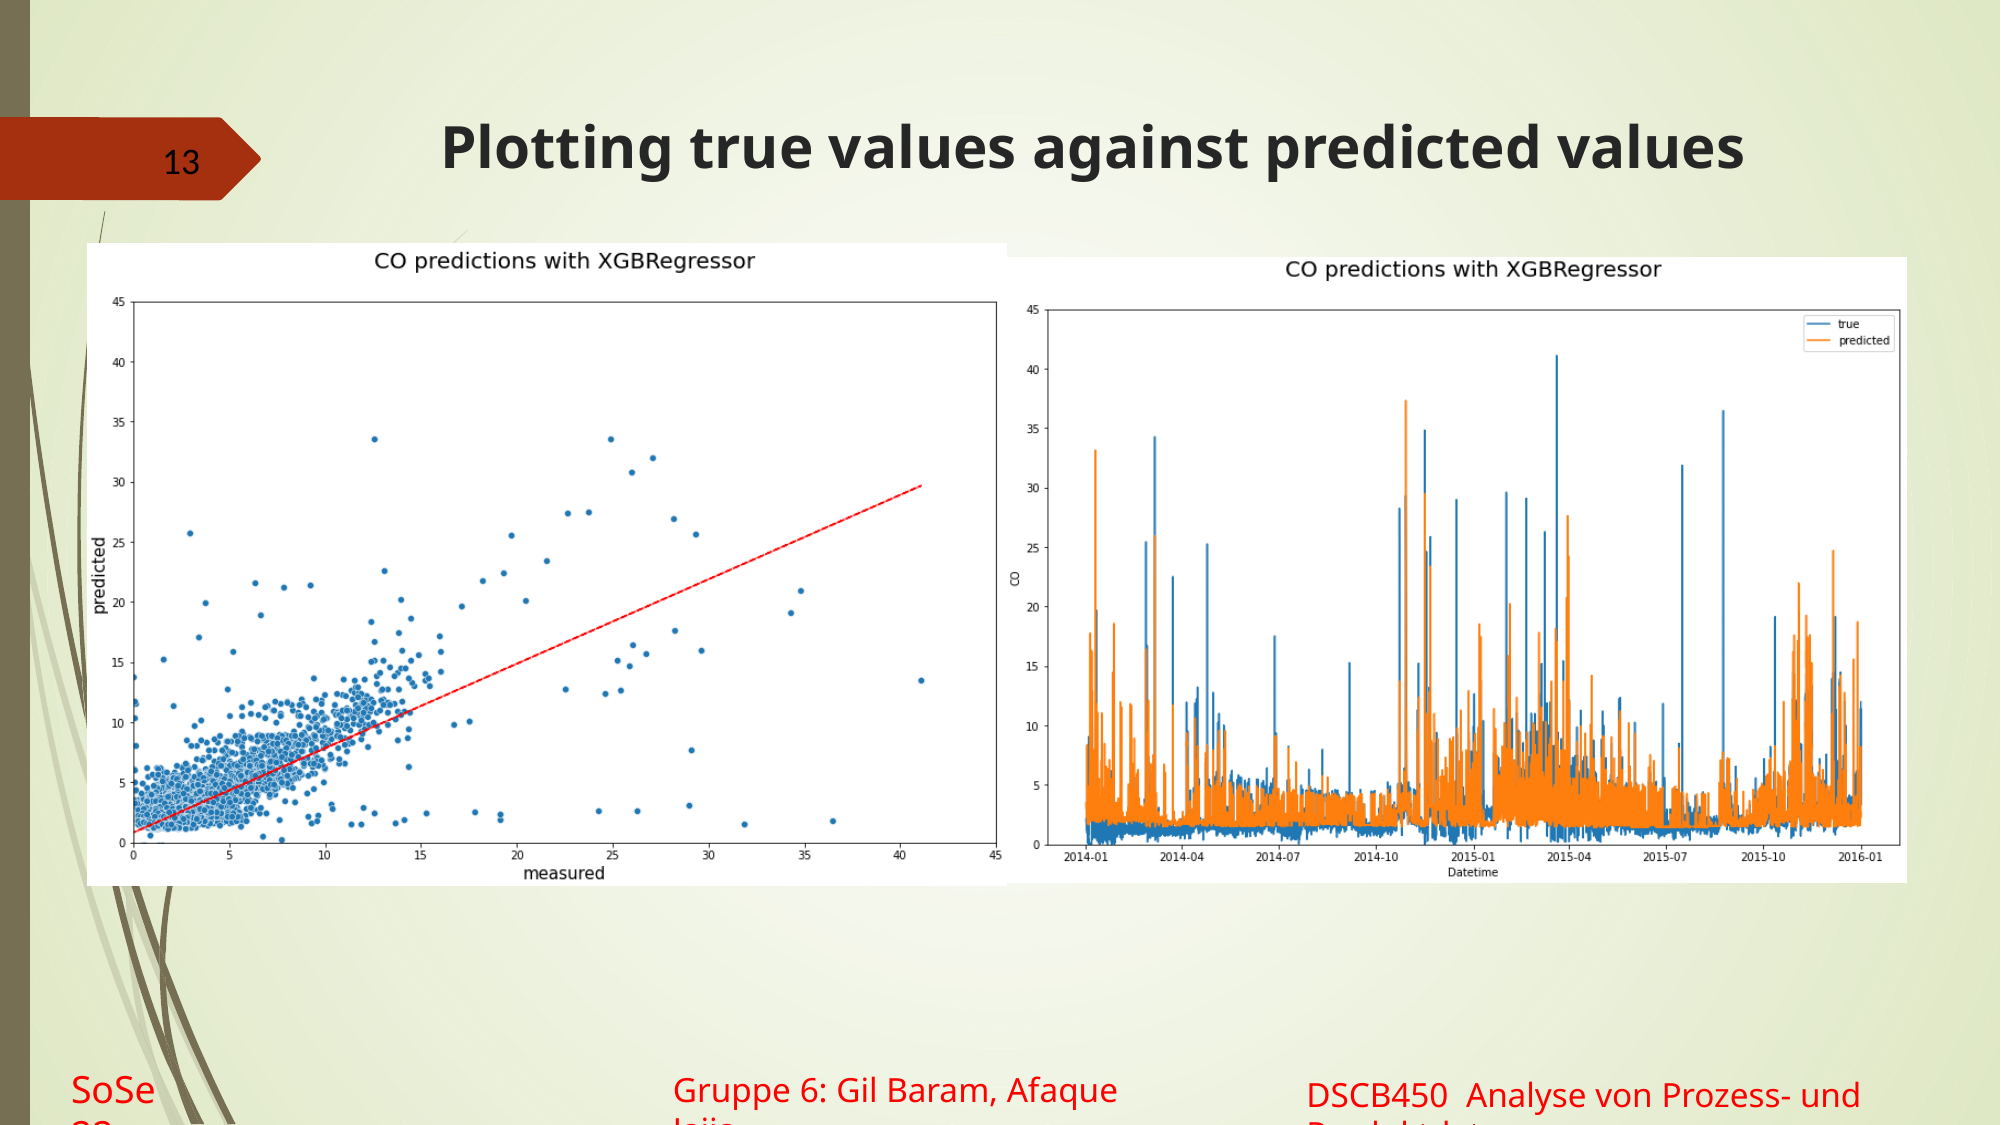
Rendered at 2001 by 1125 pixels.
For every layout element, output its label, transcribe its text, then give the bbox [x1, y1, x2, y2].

picture [87, 243, 1907, 886]
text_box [56, 1058, 2000, 1122]
title Plotting true values against predicted values [425, 102, 1888, 257]
text_box 13 [87, 129, 216, 189]
